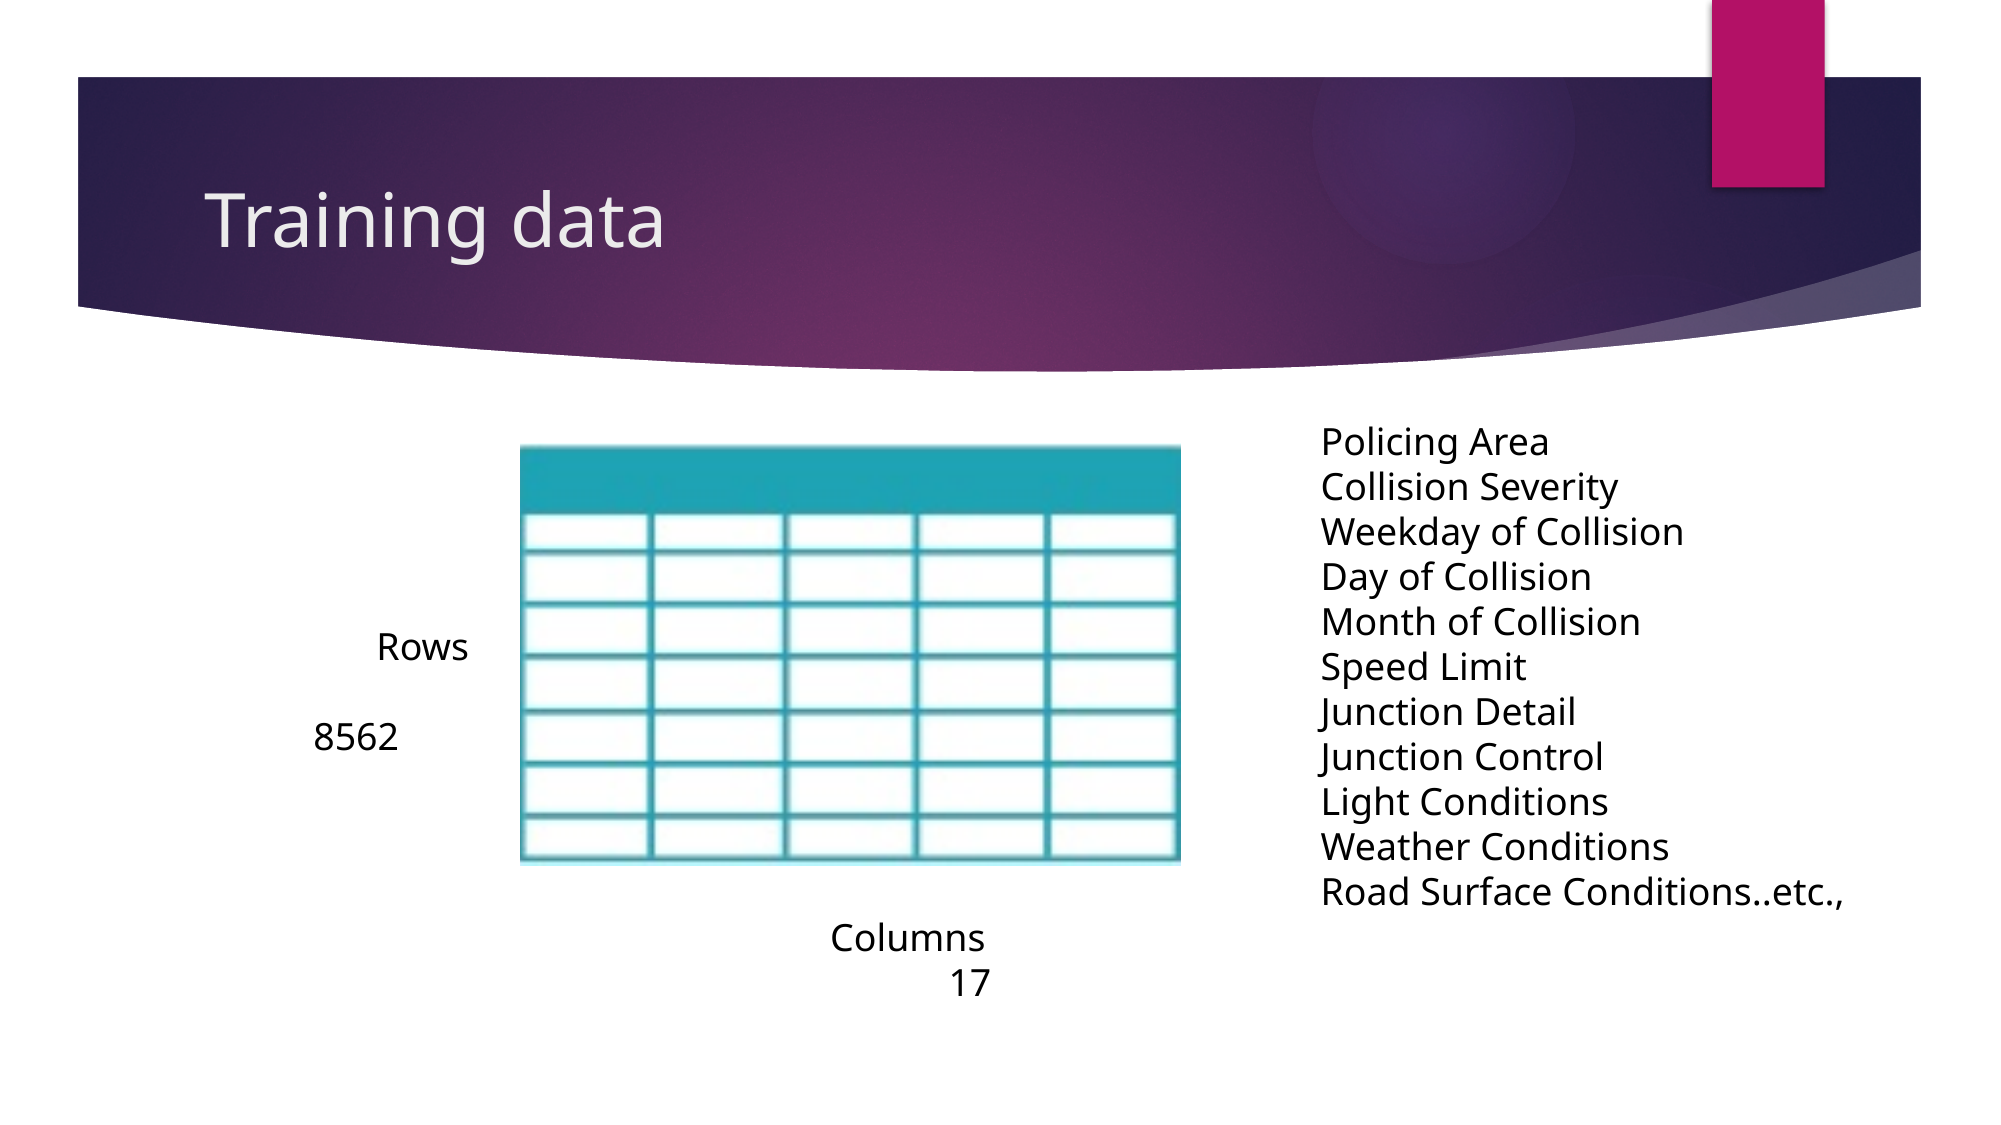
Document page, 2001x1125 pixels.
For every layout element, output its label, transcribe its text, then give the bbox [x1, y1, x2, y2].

text_box Columns 17 [783, 907, 1033, 1012]
title Training data [189, 159, 1627, 276]
text_box Policing Area Collision Severity Weekday of Collision Day of Collision Month of Collision Speed Limit Junction Detail Junction Control Light Conditions Weather Conditions Road Surface Conditions..etc., [1305, 410, 1930, 1011]
text_box Rows 8562 [298, 615, 514, 765]
picture [520, 443, 1181, 866]
